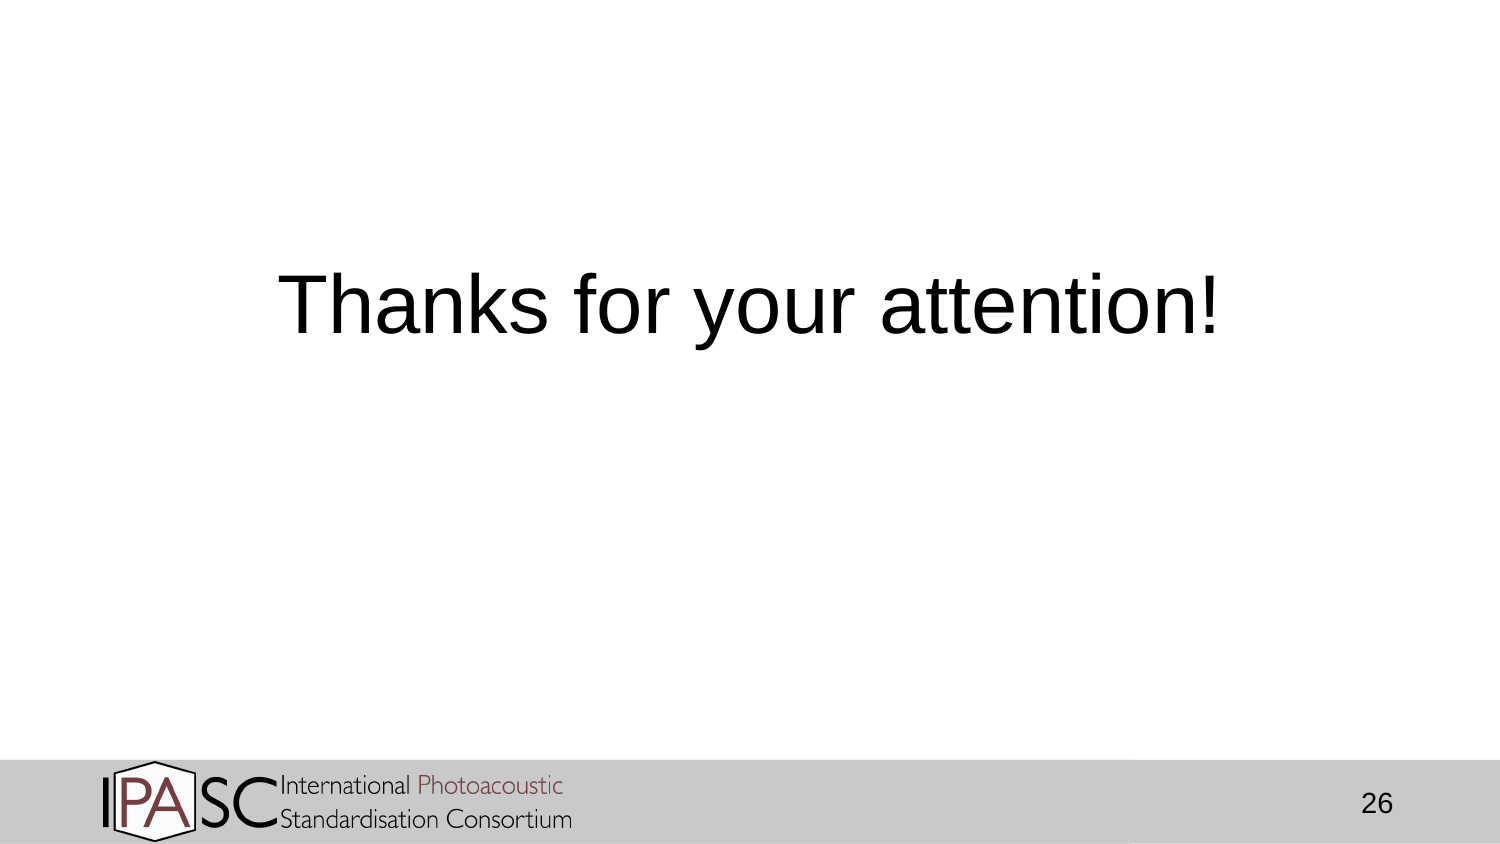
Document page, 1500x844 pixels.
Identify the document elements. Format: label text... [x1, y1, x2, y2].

title Thanks for your attention! [187, 185, 1313, 402]
slide_number 26 [1337, 778, 1409, 826]
picture [103, 761, 571, 842]
